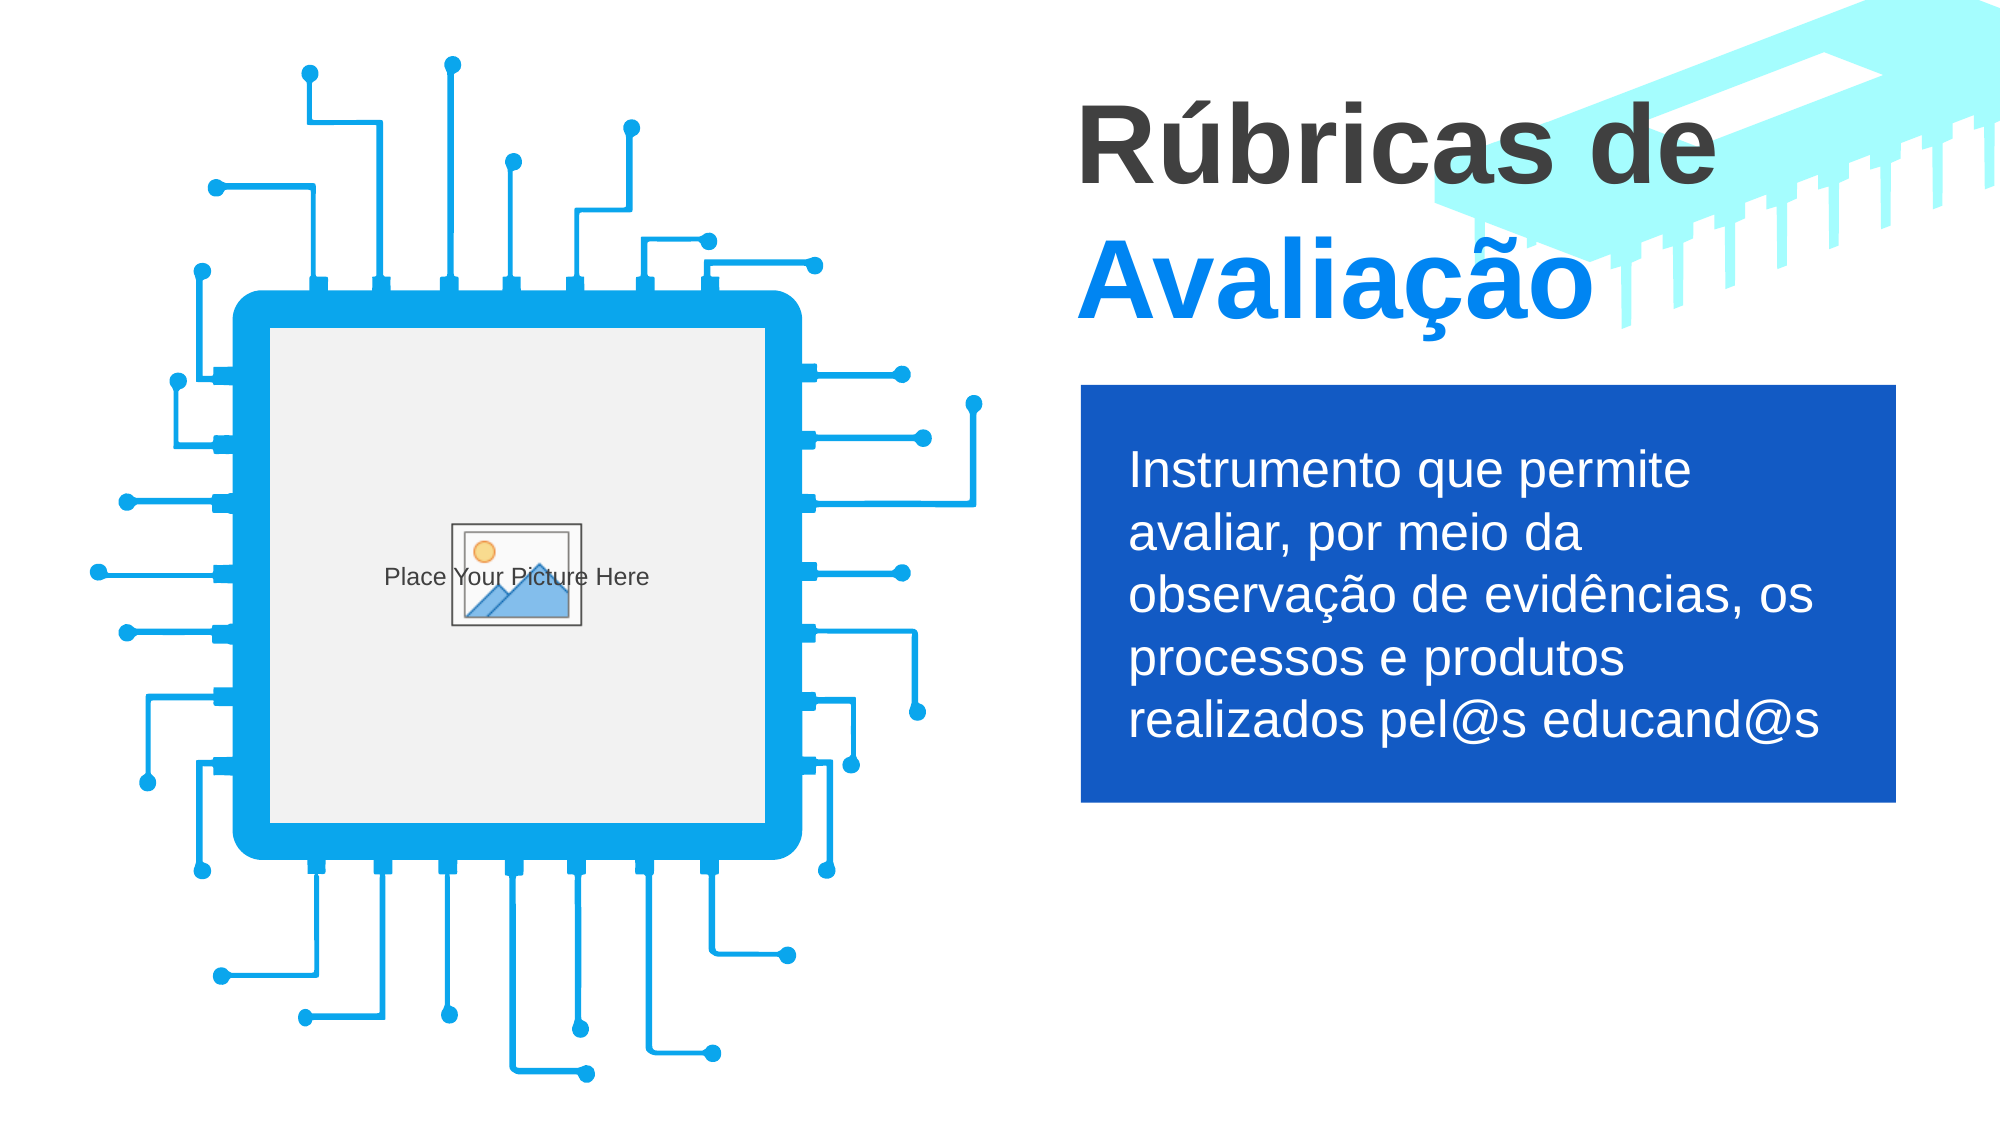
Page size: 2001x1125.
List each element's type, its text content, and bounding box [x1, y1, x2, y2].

text_box Rúbricas de Avaliação [1061, 64, 1809, 349]
picture [271, 329, 764, 822]
text_box Instrumento que permite avaliar, por meio da observação de evidências, os processos e produtos realizados pel@s educand@s [1113, 428, 1864, 756]
text_box [1080, 384, 1897, 804]
